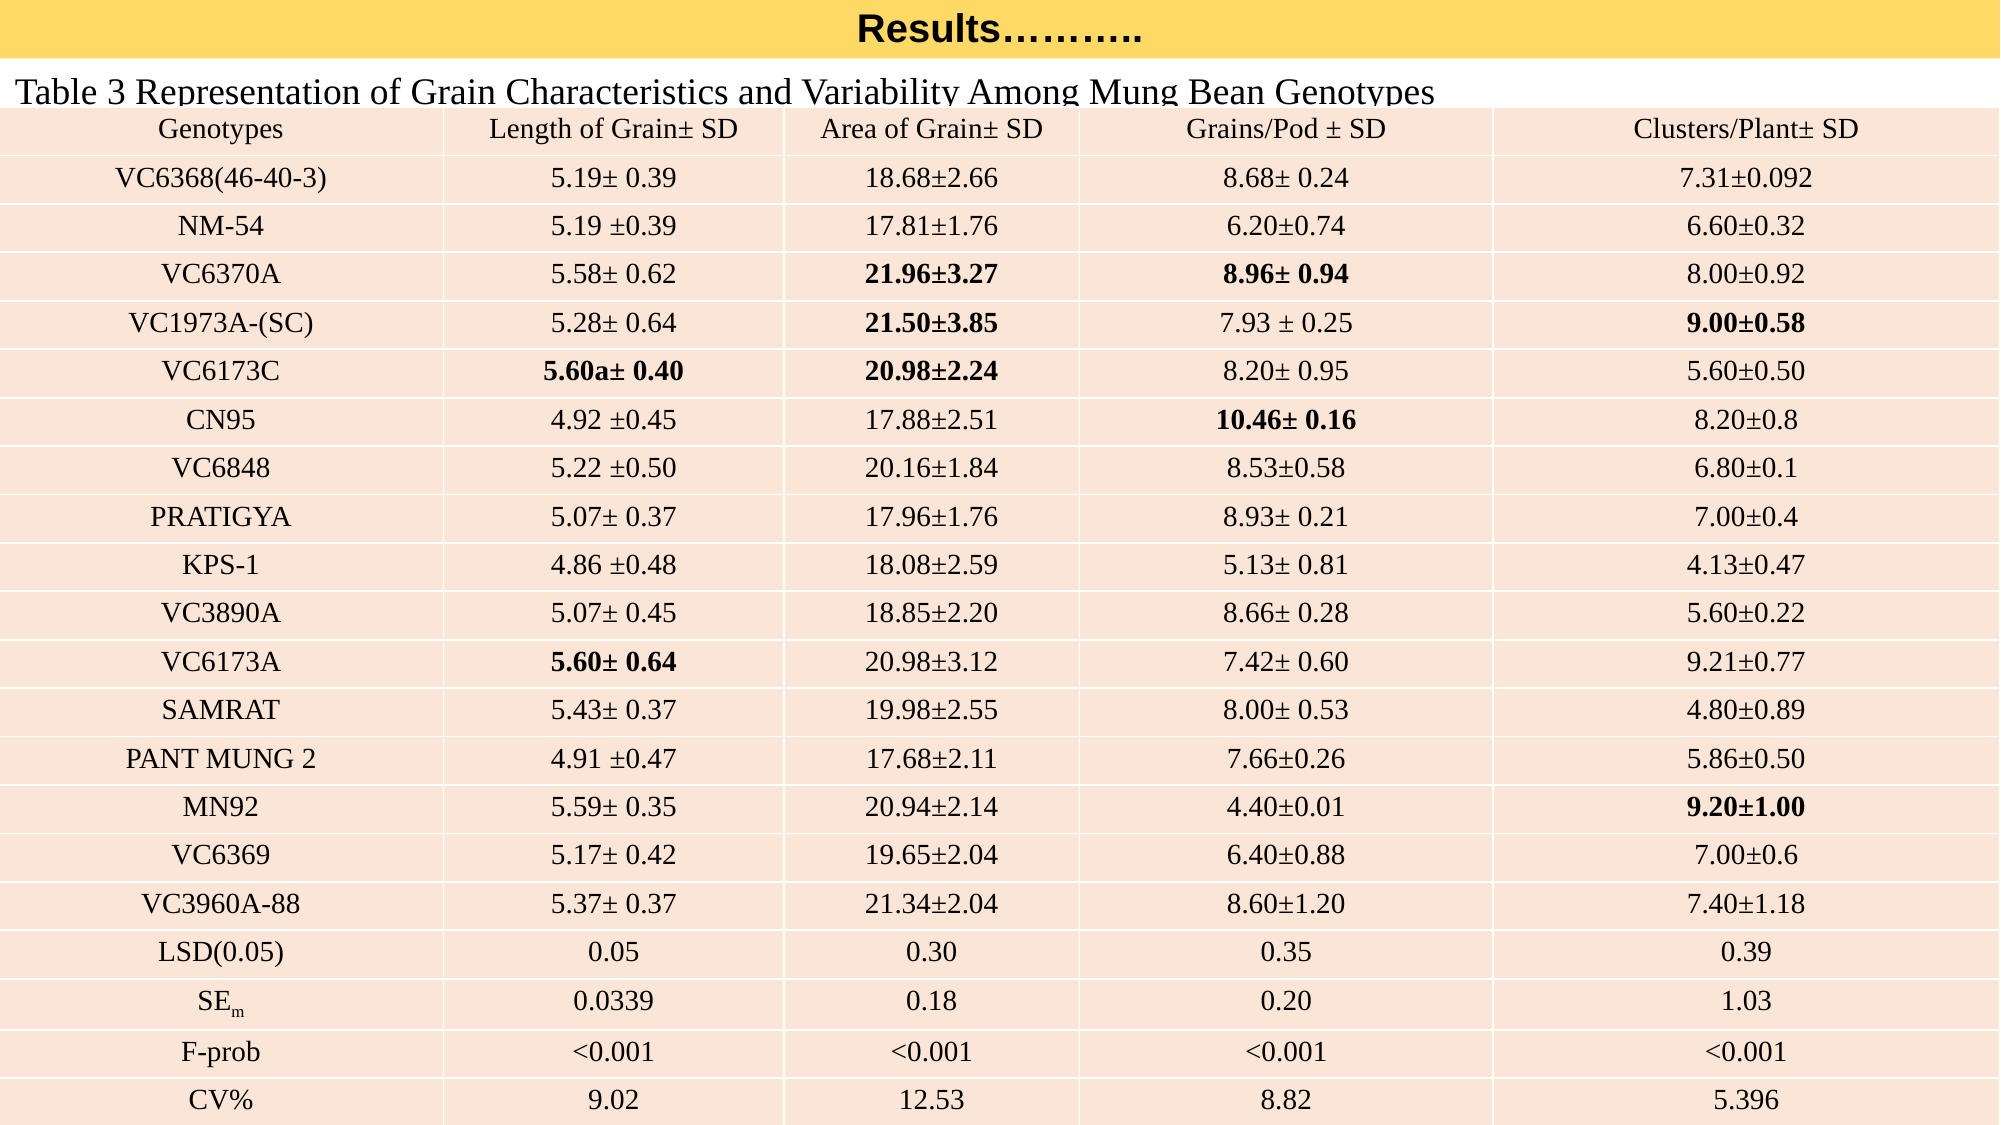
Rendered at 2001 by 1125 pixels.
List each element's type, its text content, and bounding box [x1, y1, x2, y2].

table_cell <0.001 [785, 1031, 1079, 1077]
table_cell 5.13± 0.81 [1080, 544, 1492, 590]
table_cell VC6368(46-40-3) [0, 156, 443, 203]
table_cell <0.001 [444, 1031, 783, 1077]
table_cell 4.91 ±0.47 [444, 737, 783, 784]
table_cell 12.53 [785, 1079, 1079, 1125]
table_cell KPS-1 [0, 544, 443, 590]
table_header Area of Grain± SD [785, 108, 1079, 155]
table_cell <0.001 [1494, 1031, 1999, 1077]
table_cell 5.28± 0.64 [444, 302, 783, 348]
table_cell <0.001 [1080, 1031, 1492, 1077]
table_cell 7.00±0.4 [1494, 495, 1999, 542]
table_cell 17.81±1.76 [785, 205, 1079, 251]
table_header Clusters/Plant± SD [1494, 108, 1999, 155]
table_cell 7.42± 0.60 [1080, 641, 1492, 687]
table_cell 8.20± 0.95 [1080, 350, 1492, 397]
table_cell 0.20 [1080, 980, 1492, 1029]
table_cell 21.96±3.27 [785, 253, 1079, 300]
table_cell 0.05 [444, 931, 783, 978]
table_cell 9.00±0.58 [1494, 302, 1999, 348]
table_cell 4.40±0.01 [1080, 786, 1492, 833]
table_cell 21.34±2.04 [785, 883, 1079, 929]
table_cell 5.60± 0.64 [444, 641, 783, 687]
table_cell 6.20±0.74 [1080, 205, 1492, 251]
table_cell 19.98±2.55 [785, 689, 1079, 736]
table_cell 17.88±2.51 [785, 399, 1079, 445]
table_cell CN95 [0, 399, 443, 445]
table_cell 1.03 [1494, 980, 1999, 1029]
text_box Results……….. [0, 0, 2000, 59]
table_cell 19.65±2.04 [785, 834, 1079, 881]
table_cell 5.60a± 0.40 [444, 350, 783, 397]
table_cell 5.58± 0.62 [444, 253, 783, 300]
table_cell 0.0339 [444, 980, 783, 1029]
table_cell 0.35 [1080, 931, 1492, 978]
table_cell VC6173C [0, 350, 443, 397]
table_cell 18.85±2.20 [785, 592, 1079, 639]
table_cell 5.37± 0.37 [444, 883, 783, 929]
table_cell 7.00±0.6 [1494, 834, 1999, 881]
table_cell 4.86 ±0.48 [444, 544, 783, 590]
table_cell 9.20±1.00 [1494, 786, 1999, 833]
table_cell 8.60±1.20 [1080, 883, 1492, 929]
table_cell F-prob [0, 1031, 443, 1077]
table_cell 6.60±0.32 [1494, 205, 1999, 251]
table_cell NM-54 [0, 205, 443, 251]
table_header Genotypes [0, 108, 443, 155]
table_cell 6.80±0.1 [1494, 447, 1999, 494]
table_cell 17.68±2.11 [785, 737, 1079, 784]
table_cell PRATIGYA [0, 495, 443, 542]
table_cell VC6369 [0, 834, 443, 881]
table_cell 8.00±0.92 [1494, 253, 1999, 300]
table_cell VC6848 [0, 447, 443, 494]
table_cell 21.50±3.85 [785, 302, 1079, 348]
table_cell 7.66±0.26 [1080, 737, 1492, 784]
table_cell 7.31±0.092 [1494, 156, 1999, 203]
table_cell 18.68±2.66 [785, 156, 1079, 203]
table_cell VC3960A-88 [0, 883, 443, 929]
table_cell 8.93± 0.21 [1080, 495, 1492, 542]
table_cell 5.43± 0.37 [444, 689, 783, 736]
table_cell 5.396 [1494, 1079, 1999, 1125]
table_cell 7.93 ± 0.25 [1080, 302, 1492, 348]
table_cell 8.66± 0.28 [1080, 592, 1492, 639]
table_cell 8.00± 0.53 [1080, 689, 1492, 736]
table_cell 20.94±2.14 [785, 786, 1079, 833]
table_cell 17.96±1.76 [785, 495, 1079, 542]
table_cell 8.96± 0.94 [1080, 253, 1492, 300]
table_cell 10.46± 0.16 [1080, 399, 1492, 445]
table_cell SAMRAT [0, 689, 443, 736]
table_cell 5.19 ±0.39 [444, 205, 783, 251]
text_box Table 3 Representation of Grain Characteristics and Variability Among Mung Bean Genotypes [0, 60, 2000, 106]
table_cell 5.17± 0.42 [444, 834, 783, 881]
table_header Grains/Pod ± SD [1080, 108, 1492, 155]
table_cell 0.18 [785, 980, 1079, 1029]
table_cell 9.21±0.77 [1494, 641, 1999, 687]
table_cell CV% [0, 1079, 443, 1125]
table_cell 4.13±0.47 [1494, 544, 1999, 590]
table_cell 20.98±2.24 [785, 350, 1079, 397]
table_cell 5.86±0.50 [1494, 737, 1999, 784]
table_cell VC1973A-(SC) [0, 302, 443, 348]
table_cell VC6370A [0, 253, 443, 300]
table_cell 5.19± 0.39 [444, 156, 783, 203]
table_cell 5.07± 0.45 [444, 592, 783, 639]
table_cell LSD(0.05) [0, 931, 443, 978]
table_cell 4.80±0.89 [1494, 689, 1999, 736]
table_cell 4.92 ±0.45 [444, 399, 783, 445]
table_cell 7.40±1.18 [1494, 883, 1999, 929]
table_cell 8.68± 0.24 [1080, 156, 1492, 203]
table_cell 8.82 [1080, 1079, 1492, 1125]
table_cell 8.53±0.58 [1080, 447, 1492, 494]
table_cell 20.98±3.12 [785, 641, 1079, 687]
table_cell PANT MUNG 2 [0, 737, 443, 784]
table_cell MN92 [0, 786, 443, 833]
table_cell 9.02 [444, 1079, 783, 1125]
table_cell 8.20±0.8 [1494, 399, 1999, 445]
table_cell 20.16±1.84 [785, 447, 1079, 494]
table_cell 5.59± 0.35 [444, 786, 783, 833]
table_cell 5.22 ±0.50 [444, 447, 783, 494]
table_header Length of Grain± SD [444, 108, 783, 155]
table_cell 5.60±0.22 [1494, 592, 1999, 639]
table_cell 5.07± 0.37 [444, 495, 783, 542]
table_cell SEm [0, 980, 443, 1029]
table_cell 5.60±0.50 [1494, 350, 1999, 397]
table_cell VC3890A [0, 592, 443, 639]
table_cell 0.30 [785, 931, 1079, 978]
table_cell 0.39 [1494, 931, 1999, 978]
table_cell 18.08±2.59 [785, 544, 1079, 590]
table_cell VC6173A [0, 641, 443, 687]
table_cell 6.40±0.88 [1080, 834, 1492, 881]
